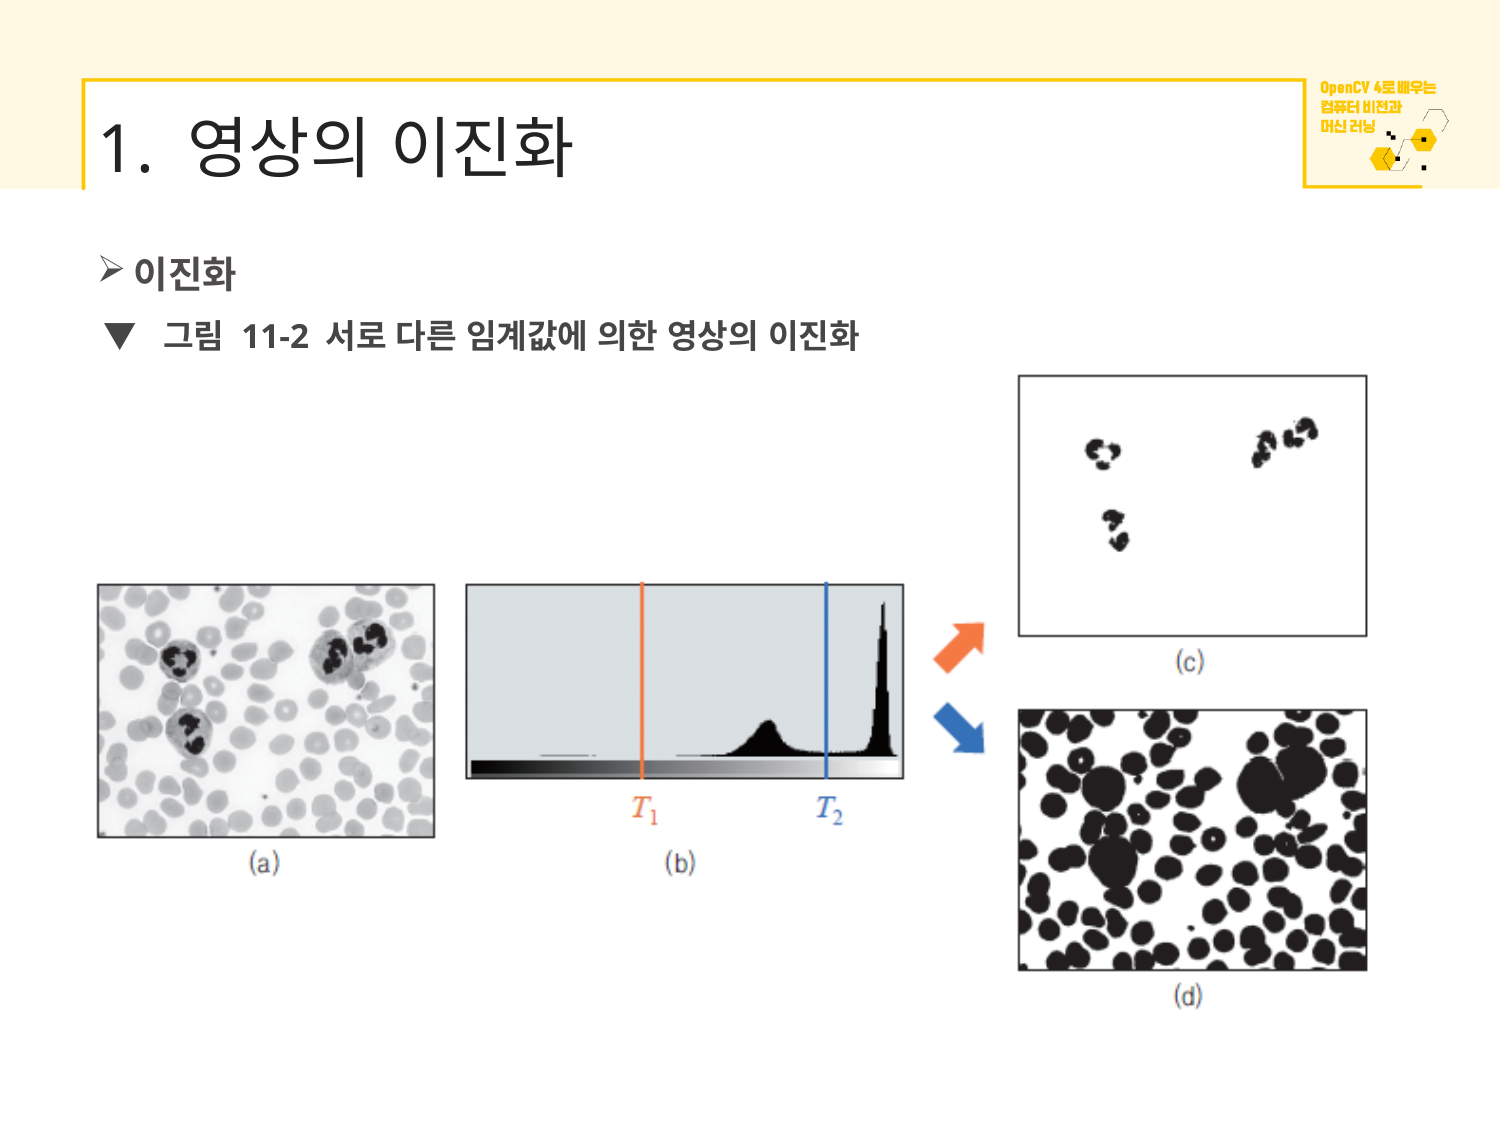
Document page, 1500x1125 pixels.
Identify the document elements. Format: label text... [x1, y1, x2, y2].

title 1. 영상의 이진화 [82, 61, 1413, 193]
picture [0, 0, 1500, 1125]
list 이진화 [81, 239, 1412, 1054]
text_box ▼ 그림 11-2 서로 다른 임계값에 의한 영상의 이진화 [88, 307, 1415, 373]
